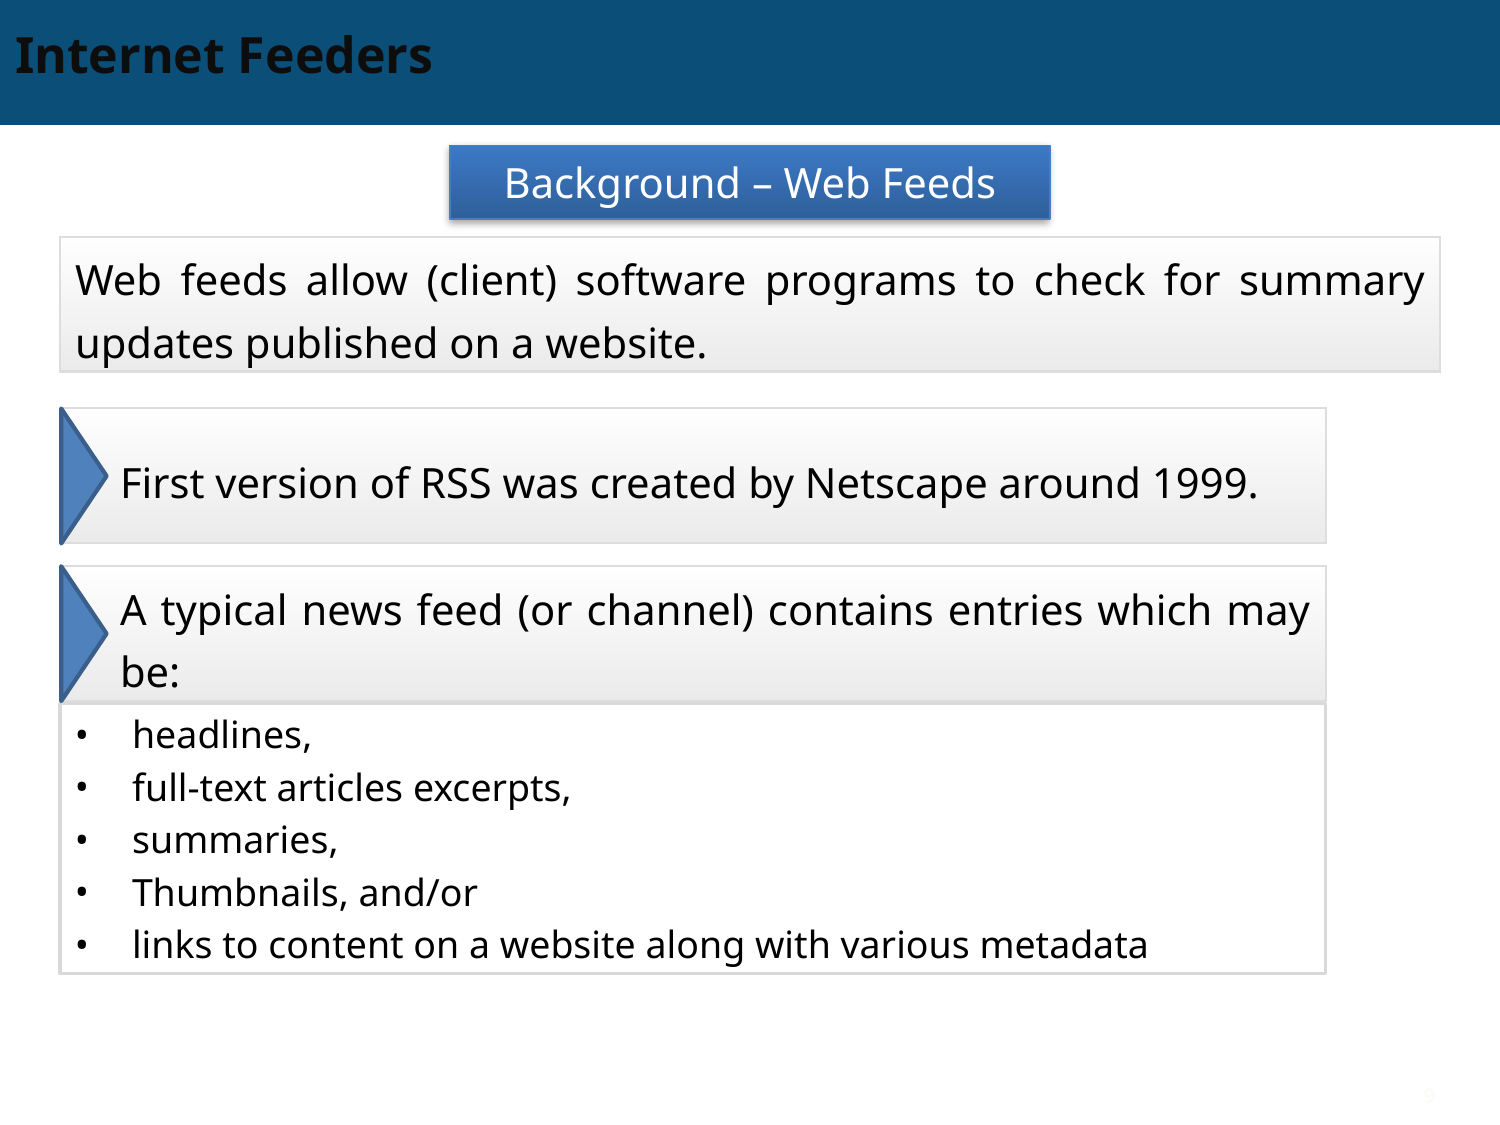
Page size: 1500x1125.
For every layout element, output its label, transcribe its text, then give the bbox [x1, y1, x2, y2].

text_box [59, 565, 1326, 1035]
text_box Background – Web Feeds [449, 145, 1051, 220]
text_box Web feeds allow (client) software programs to check for summary updates published on a website. [59, 236, 1440, 372]
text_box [59, 408, 1326, 544]
title Internet Feeders [0, 21, 1351, 86]
